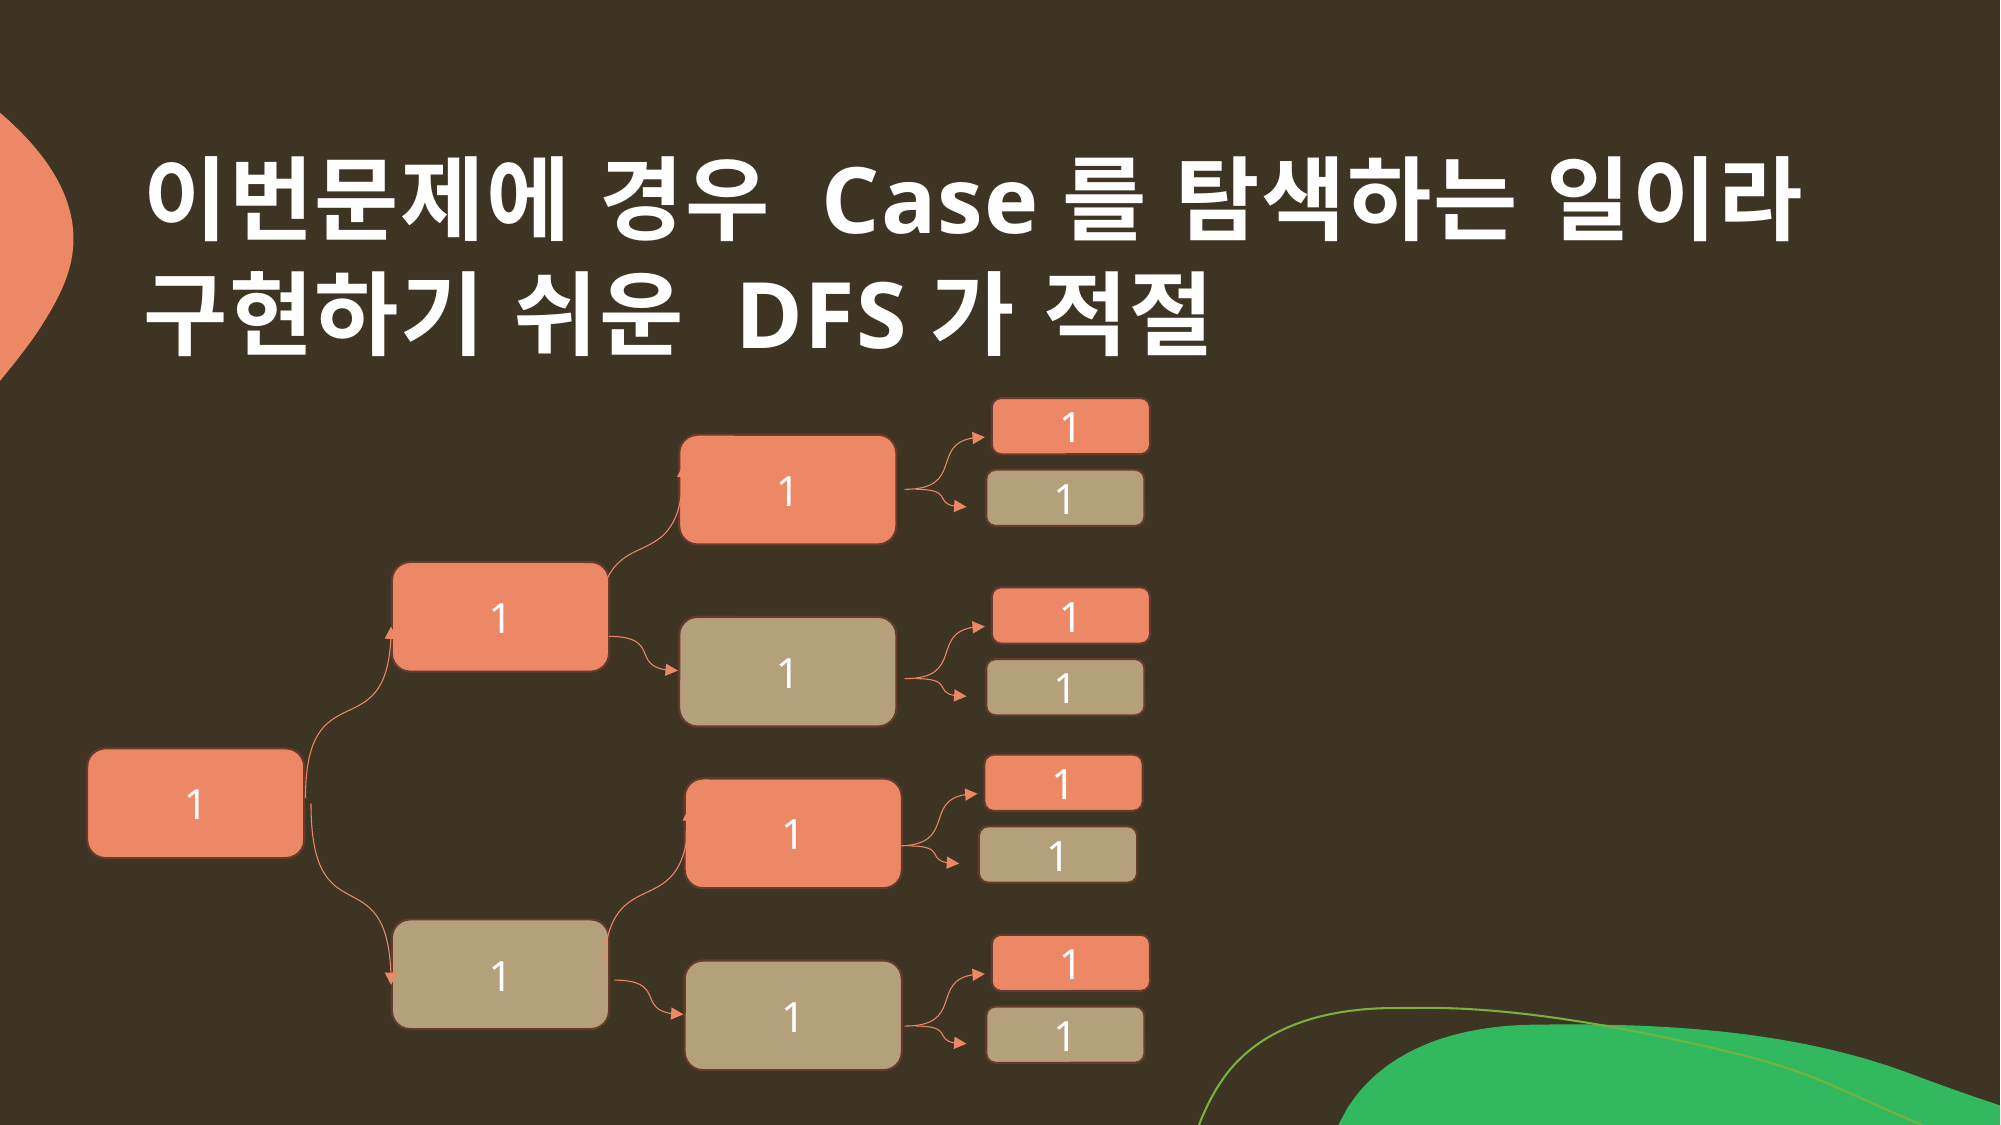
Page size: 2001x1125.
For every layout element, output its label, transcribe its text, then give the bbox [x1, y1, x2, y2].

title 이번문제에 경우 Case를 탐색하는 일이라 구현하기 쉬운 DFS가 적절 [125, 125, 1875, 375]
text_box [87, 397, 1151, 1071]
